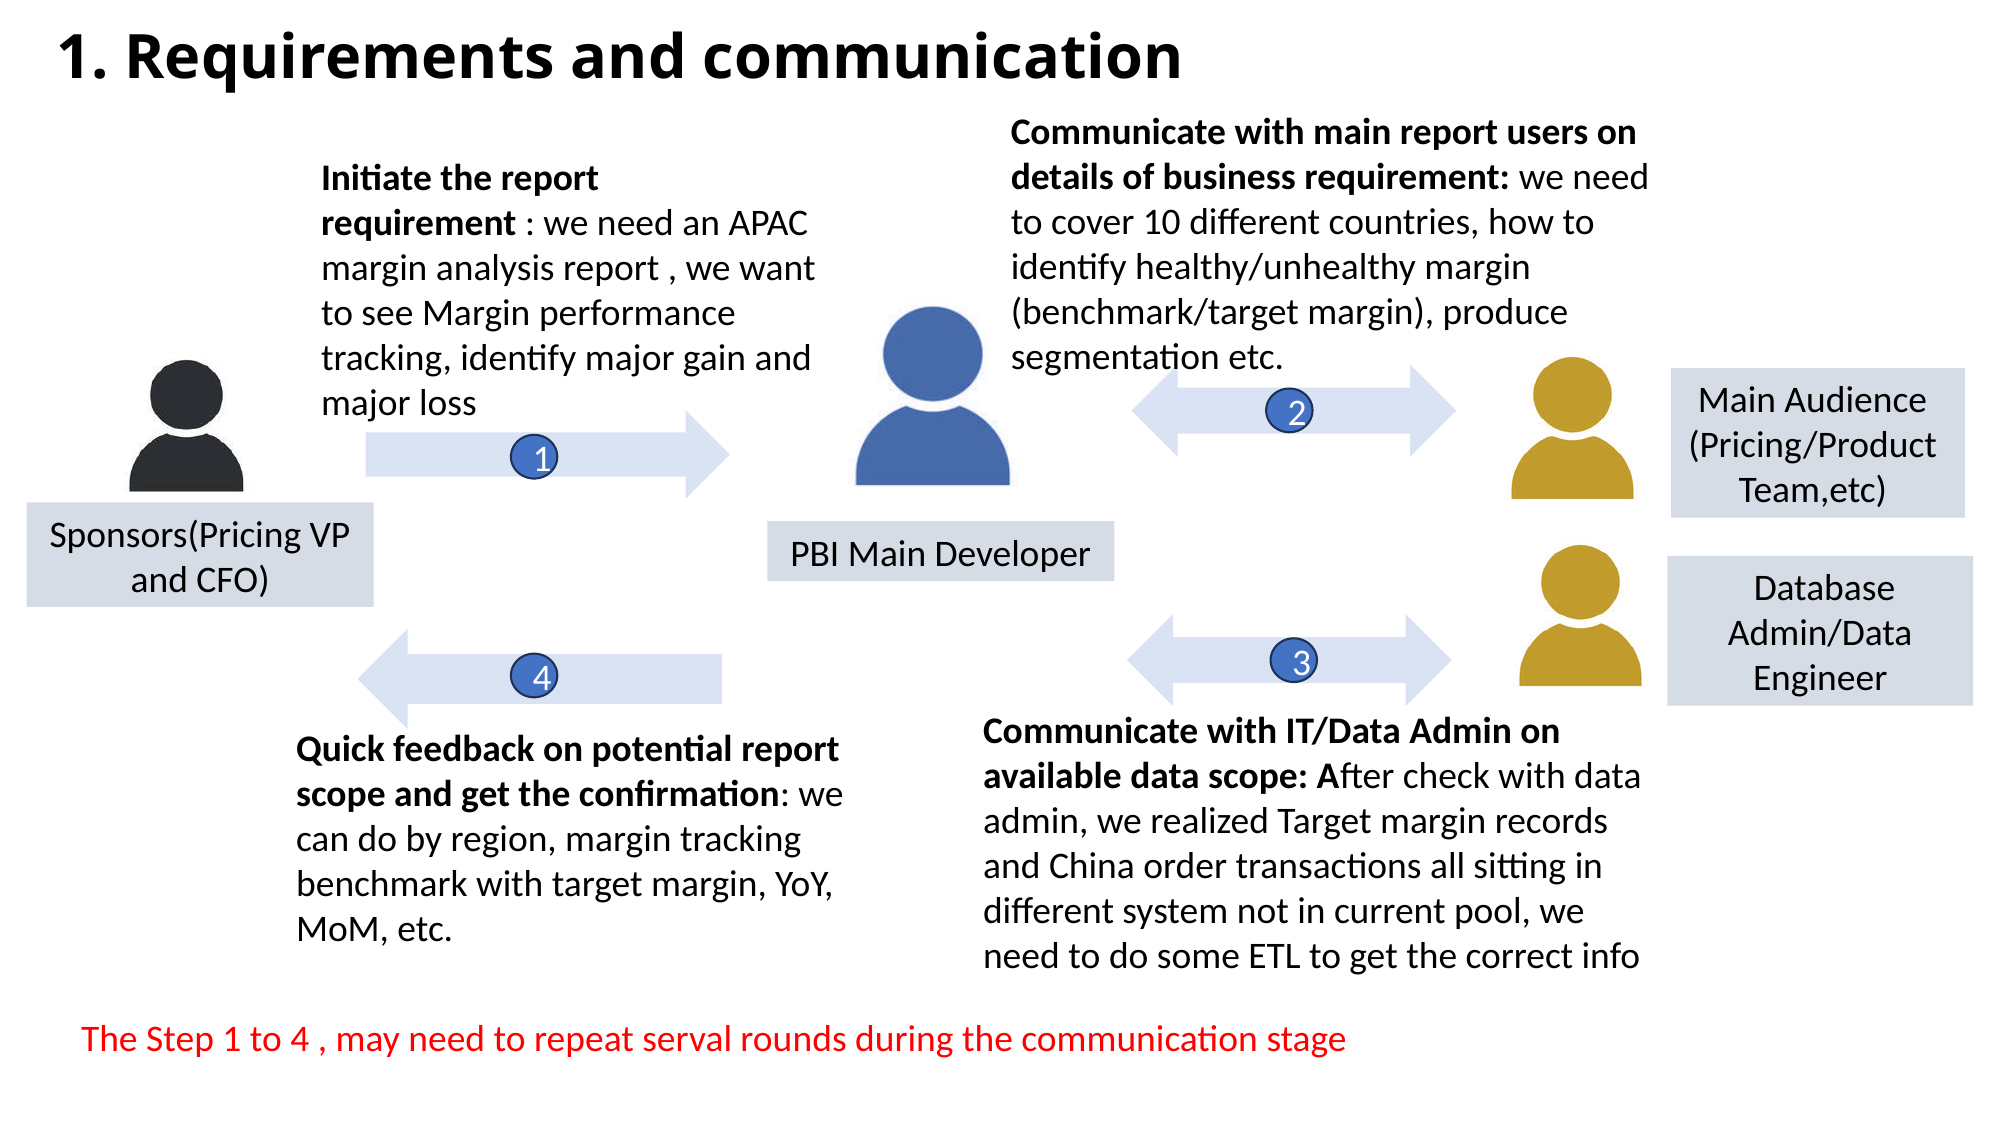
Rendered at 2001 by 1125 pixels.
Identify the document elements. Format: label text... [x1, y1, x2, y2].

title 1. Requirements and communication [41, 17, 1896, 99]
text_box The Step 1 to 4 , may need to repeat serval rounds during the communication stage [66, 1006, 1668, 1067]
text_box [26, 99, 1974, 987]
